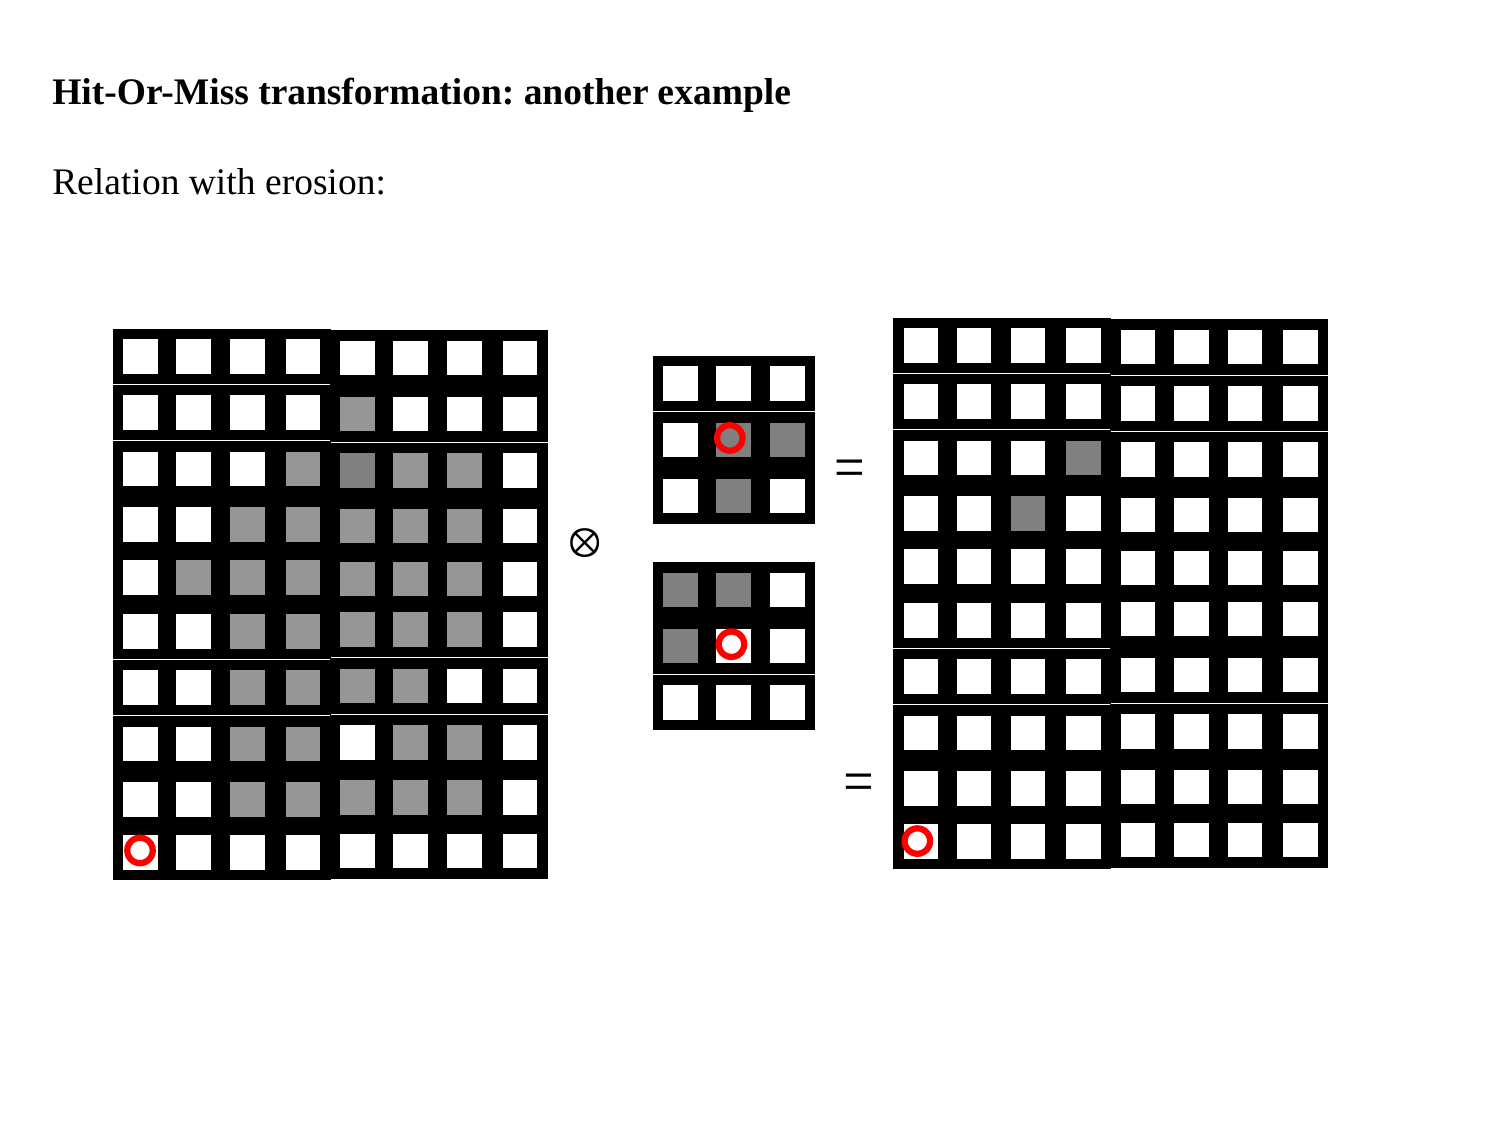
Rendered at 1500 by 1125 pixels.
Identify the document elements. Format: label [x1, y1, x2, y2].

text_box [898, 710, 944, 756]
text_box [1222, 596, 1268, 642]
text_box [497, 663, 543, 709]
text_box [836, 773, 871, 801]
text_box [171, 829, 217, 875]
text_box [764, 623, 810, 669]
text_box [497, 503, 543, 549]
text_box [1060, 490, 1106, 536]
text_box [1278, 380, 1324, 426]
text_box [657, 567, 703, 613]
text_box [898, 597, 944, 643]
text_box [1168, 545, 1214, 591]
text_box [710, 623, 756, 669]
text_box [280, 829, 326, 875]
text_box [1005, 654, 1051, 700]
text_box [388, 719, 434, 765]
text_box [497, 335, 543, 381]
text_box [388, 556, 434, 602]
text_box [1278, 708, 1324, 754]
text_box [1278, 817, 1324, 863]
text_box [225, 390, 271, 436]
text_box [1168, 764, 1214, 810]
text_box [1060, 379, 1106, 425]
text_box [1222, 324, 1268, 370]
text_box [388, 335, 434, 381]
text_box [1222, 652, 1268, 698]
text_box [442, 556, 488, 602]
text_box [280, 501, 326, 547]
text_box [1278, 437, 1324, 483]
text_box [764, 567, 810, 613]
text_box [388, 503, 434, 549]
text_box [1278, 545, 1324, 591]
text_box [951, 435, 997, 481]
text_box [898, 379, 944, 425]
text_box [764, 679, 810, 725]
text_box [1278, 764, 1324, 810]
text_box [657, 361, 703, 407]
text_box [1168, 652, 1214, 698]
text_box [497, 391, 543, 437]
text_box [117, 446, 163, 492]
text_box [225, 721, 271, 767]
text_box [657, 417, 703, 463]
text_box [904, 828, 931, 854]
text_box [898, 819, 944, 865]
text_box [442, 775, 488, 821]
text_box [335, 719, 381, 765]
text_box [1005, 819, 1051, 865]
text_box [710, 473, 756, 519]
text_box [717, 425, 743, 451]
text_box [710, 361, 756, 407]
text_box [225, 665, 271, 711]
text_box [225, 776, 271, 822]
text_box [442, 828, 488, 874]
text_box [764, 473, 810, 519]
text_box [388, 828, 434, 874]
text_box [1005, 322, 1051, 368]
text_box [1222, 764, 1268, 810]
text_box [335, 335, 381, 381]
text_box [117, 501, 163, 547]
text_box [335, 828, 381, 874]
text_box [1115, 545, 1161, 591]
text_box [898, 654, 944, 700]
text_box [1168, 492, 1214, 538]
text_box [1168, 324, 1214, 370]
text_box [335, 556, 381, 602]
text_box [225, 554, 271, 600]
text_box [497, 607, 543, 653]
text_box [764, 361, 810, 407]
text_box [442, 719, 488, 765]
text_box [1278, 492, 1324, 538]
text_box [1060, 819, 1106, 865]
text_box [1115, 596, 1161, 642]
text_box [710, 567, 756, 613]
text_box [280, 333, 326, 379]
text_box [280, 776, 326, 822]
text_box [442, 391, 488, 437]
text_box [225, 446, 271, 492]
text_box [710, 417, 756, 463]
text_box [1168, 817, 1214, 863]
text_box [951, 765, 997, 811]
text_box [1222, 380, 1268, 426]
text_box [1168, 596, 1214, 642]
text_box [1115, 324, 1161, 370]
text_box [225, 333, 271, 379]
text_box [335, 663, 381, 709]
text_box [442, 663, 488, 709]
text_box [1278, 324, 1324, 370]
text_box [497, 447, 543, 493]
text_box [827, 459, 862, 487]
text_box [171, 390, 217, 436]
text_box [951, 544, 997, 590]
text_box [562, 517, 607, 564]
text_box [171, 446, 217, 492]
text_box [1005, 490, 1051, 536]
text_box [1115, 380, 1161, 426]
text_box [1222, 708, 1268, 754]
text_box [117, 776, 163, 822]
text_box [497, 775, 543, 821]
text_box [335, 503, 381, 549]
text_box [951, 322, 997, 368]
text_box [898, 765, 944, 811]
text_box [1278, 652, 1324, 698]
text_box [171, 665, 217, 711]
text_box [225, 608, 271, 654]
text_box [1060, 654, 1106, 700]
text_box [388, 775, 434, 821]
text_box [898, 435, 944, 481]
text_box [280, 608, 326, 654]
text_box [171, 721, 217, 767]
text_box [1278, 596, 1324, 642]
text_box [442, 447, 488, 493]
text_box [718, 631, 745, 657]
text_box [497, 719, 543, 765]
text_box [1005, 379, 1051, 425]
text_box [657, 679, 703, 725]
text_box [1168, 708, 1214, 754]
text_box [442, 503, 488, 549]
text_box [951, 597, 997, 643]
text_box [1115, 652, 1161, 698]
text_box [117, 829, 163, 875]
text_box [951, 379, 997, 425]
text_box [171, 776, 217, 822]
text_box [117, 333, 163, 379]
text_box [335, 391, 381, 437]
text_box [1115, 708, 1161, 754]
text_box [280, 390, 326, 436]
text_box [117, 665, 163, 711]
text_box [335, 447, 381, 493]
text_box [117, 721, 163, 767]
text_box [497, 556, 543, 602]
text_box [1222, 817, 1268, 863]
text_box [898, 544, 944, 590]
text_box [898, 322, 944, 368]
text_box [1005, 710, 1051, 756]
text_box [1168, 380, 1214, 426]
text_box [171, 554, 217, 600]
text_box [1005, 597, 1051, 643]
text_box [1060, 435, 1106, 481]
text_box [1115, 492, 1161, 538]
text_box [171, 608, 217, 654]
text_box [1115, 817, 1161, 863]
text_box [951, 490, 997, 536]
text_box [117, 608, 163, 654]
text_box [127, 837, 153, 864]
text_box [1222, 545, 1268, 591]
text_box [1005, 435, 1051, 481]
text_box [1060, 710, 1106, 756]
text_box [388, 663, 434, 709]
text_box [335, 775, 381, 821]
text_box [280, 721, 326, 767]
text_box [280, 446, 326, 492]
text_box [1115, 764, 1161, 810]
text_box [1115, 437, 1161, 483]
text_box [442, 607, 488, 653]
text_box [388, 391, 434, 437]
text_box [657, 623, 703, 669]
text_box [225, 501, 271, 547]
text_box [1168, 437, 1214, 483]
text_box [225, 829, 271, 875]
text_box [951, 654, 997, 700]
text_box [657, 473, 703, 519]
text_box [497, 828, 543, 874]
text_box [1060, 597, 1106, 643]
text_box [280, 554, 326, 600]
text_box [710, 679, 756, 725]
text_box [1060, 765, 1106, 811]
text_box [764, 417, 810, 463]
text_box [1060, 544, 1106, 590]
text_box [1005, 765, 1051, 811]
text_box [335, 607, 381, 653]
text_box [388, 447, 434, 493]
text_box [280, 665, 326, 711]
text_box [898, 490, 944, 536]
text_box [1005, 544, 1051, 590]
text_box [1222, 492, 1268, 538]
text_box [1060, 322, 1106, 368]
text_box [442, 335, 488, 381]
text_box [117, 390, 163, 436]
text_box [171, 501, 217, 547]
text_box [951, 710, 997, 756]
text_box [1222, 437, 1268, 483]
text_box [117, 554, 163, 600]
text_box [951, 819, 997, 865]
text_box [388, 607, 434, 653]
text_box [171, 333, 217, 379]
